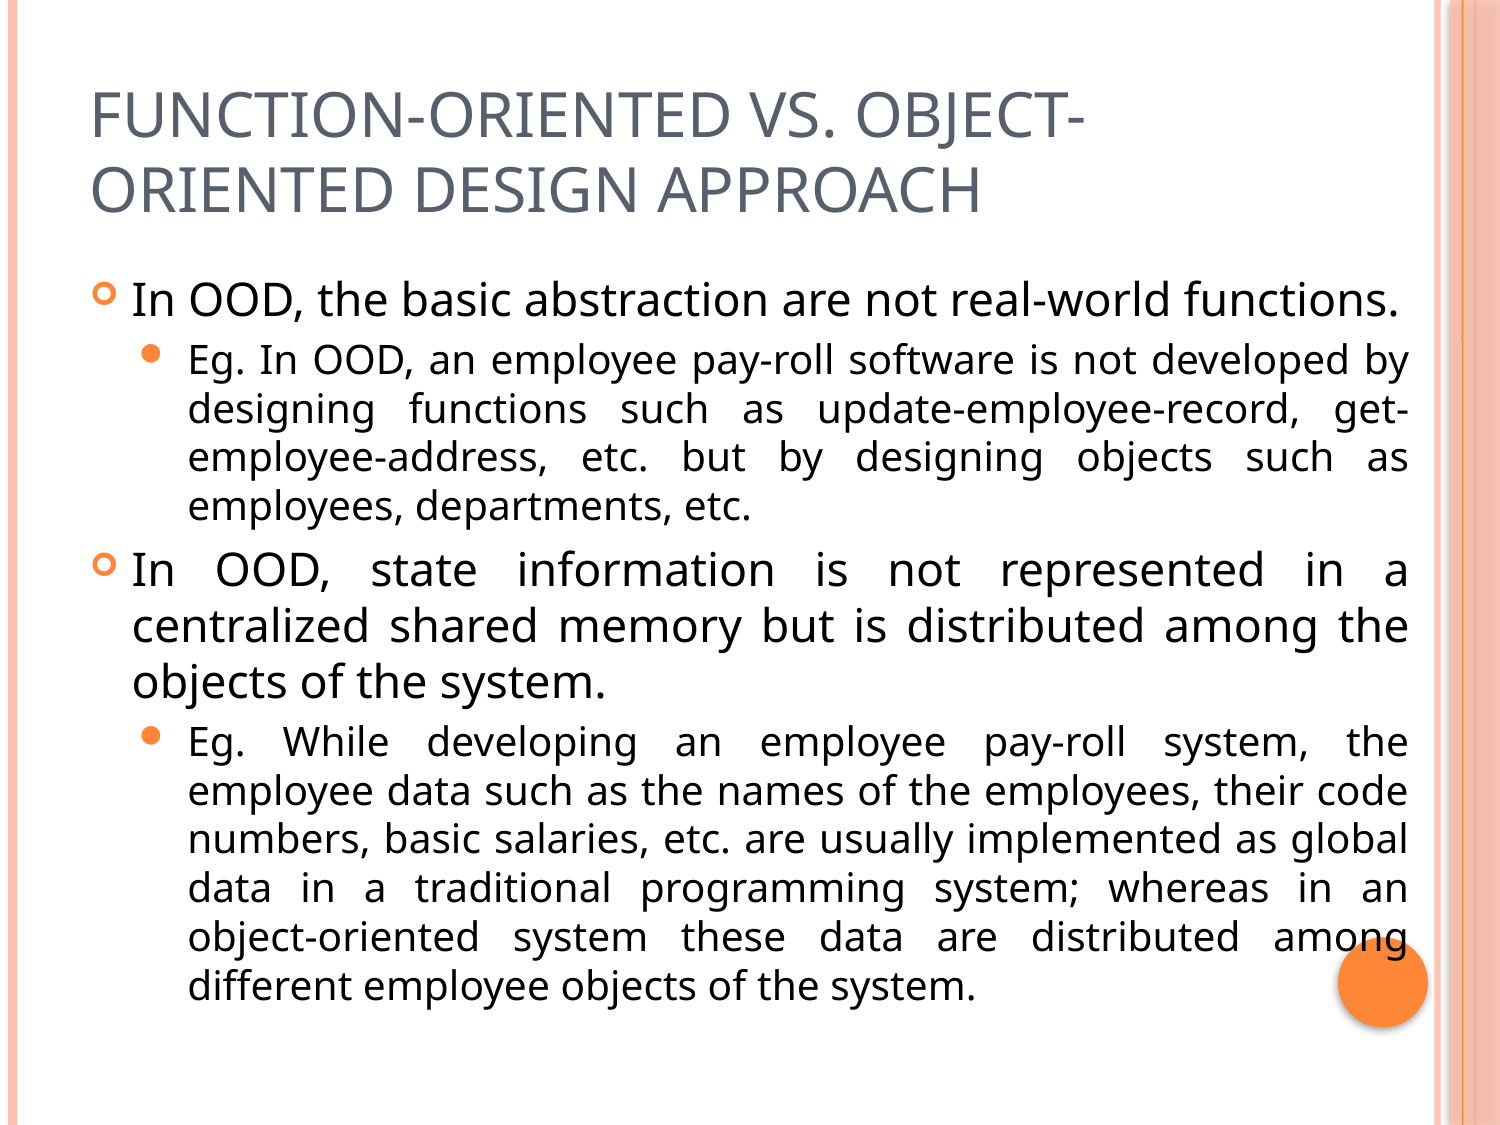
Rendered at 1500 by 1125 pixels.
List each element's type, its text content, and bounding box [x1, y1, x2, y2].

list In OOD, the basic abstraction are not real-world functions. Eg. In OOD, an employee pay-roll software is not developed by designing functions such as update-employee-record, get-employee-address, etc. but by designing objects such as employees, departments, etc. In OOD, state information is not represented in a centralized shared memory but is distributed among the objects of the system. Eg. While developing an employee pay-roll system, the employee data such as the names of the employees, their code numbers, basic salaries, etc. are usually implemented as global data in a traditional programming system; whereas in an object-oriented system these data are distributed among different employee objects of the system. [75, 262, 1425, 1062]
title Function-oriented vs. object-oriented design approach [75, 45, 1300, 233]
